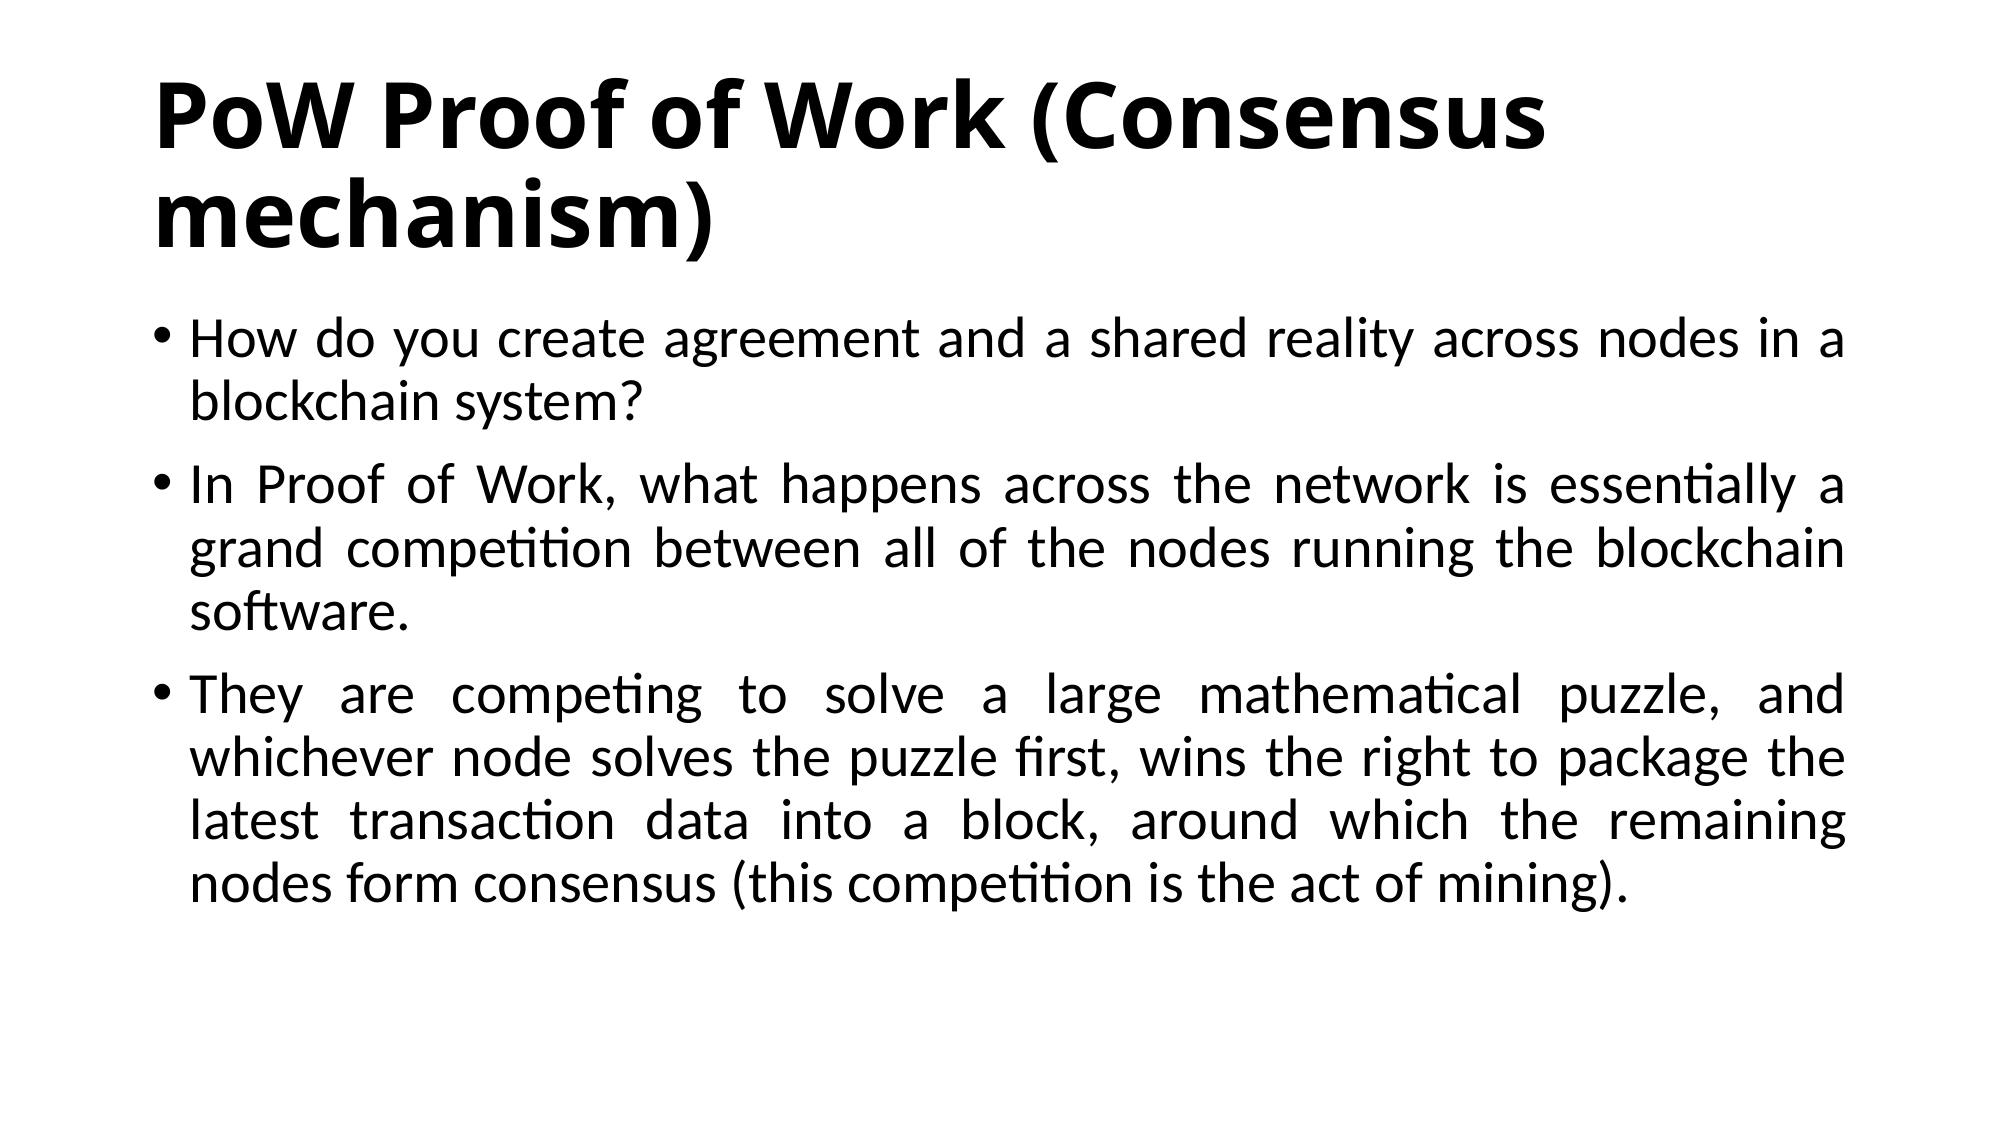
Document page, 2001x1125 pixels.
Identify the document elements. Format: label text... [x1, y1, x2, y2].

title PoW Proof of Work (Consensus mechanism) [137, 59, 1863, 278]
list How do you create agreement and a shared reality across nodes in a blockchain system? In Proof of Work, what happens across the network is essentially a grand competition between all of the nodes running the blockchain software. They are competing to solve a large mathematical puzzle, and whichever node solves the puzzle first, wins the right to package the latest transaction data into a block, around which the remaining nodes form consensus (this competition is the act of mining). [137, 299, 1863, 1014]
